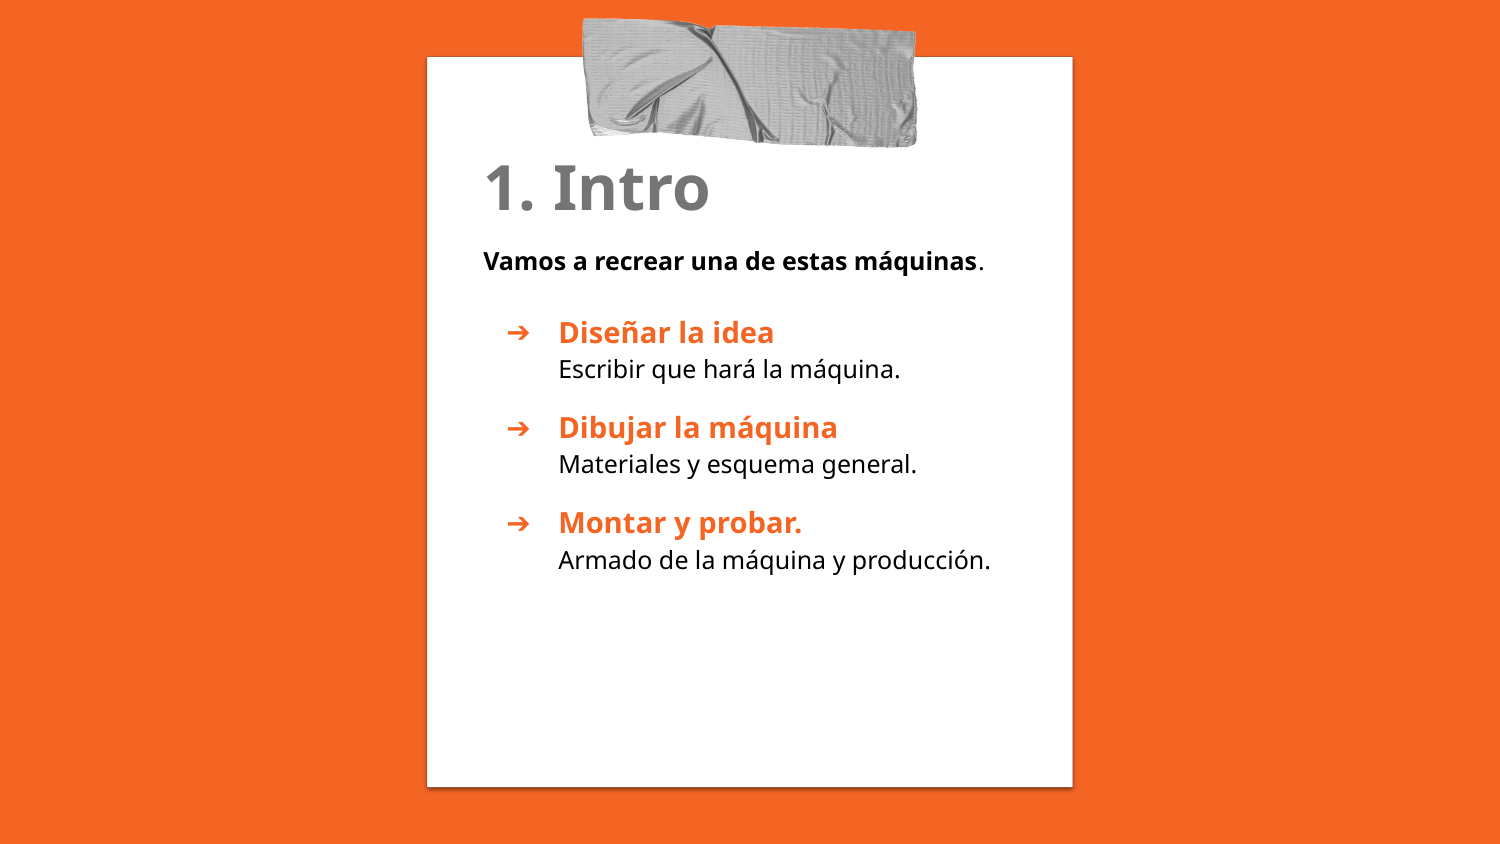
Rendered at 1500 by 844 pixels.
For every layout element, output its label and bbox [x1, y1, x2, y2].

picture [400, 16, 1100, 818]
